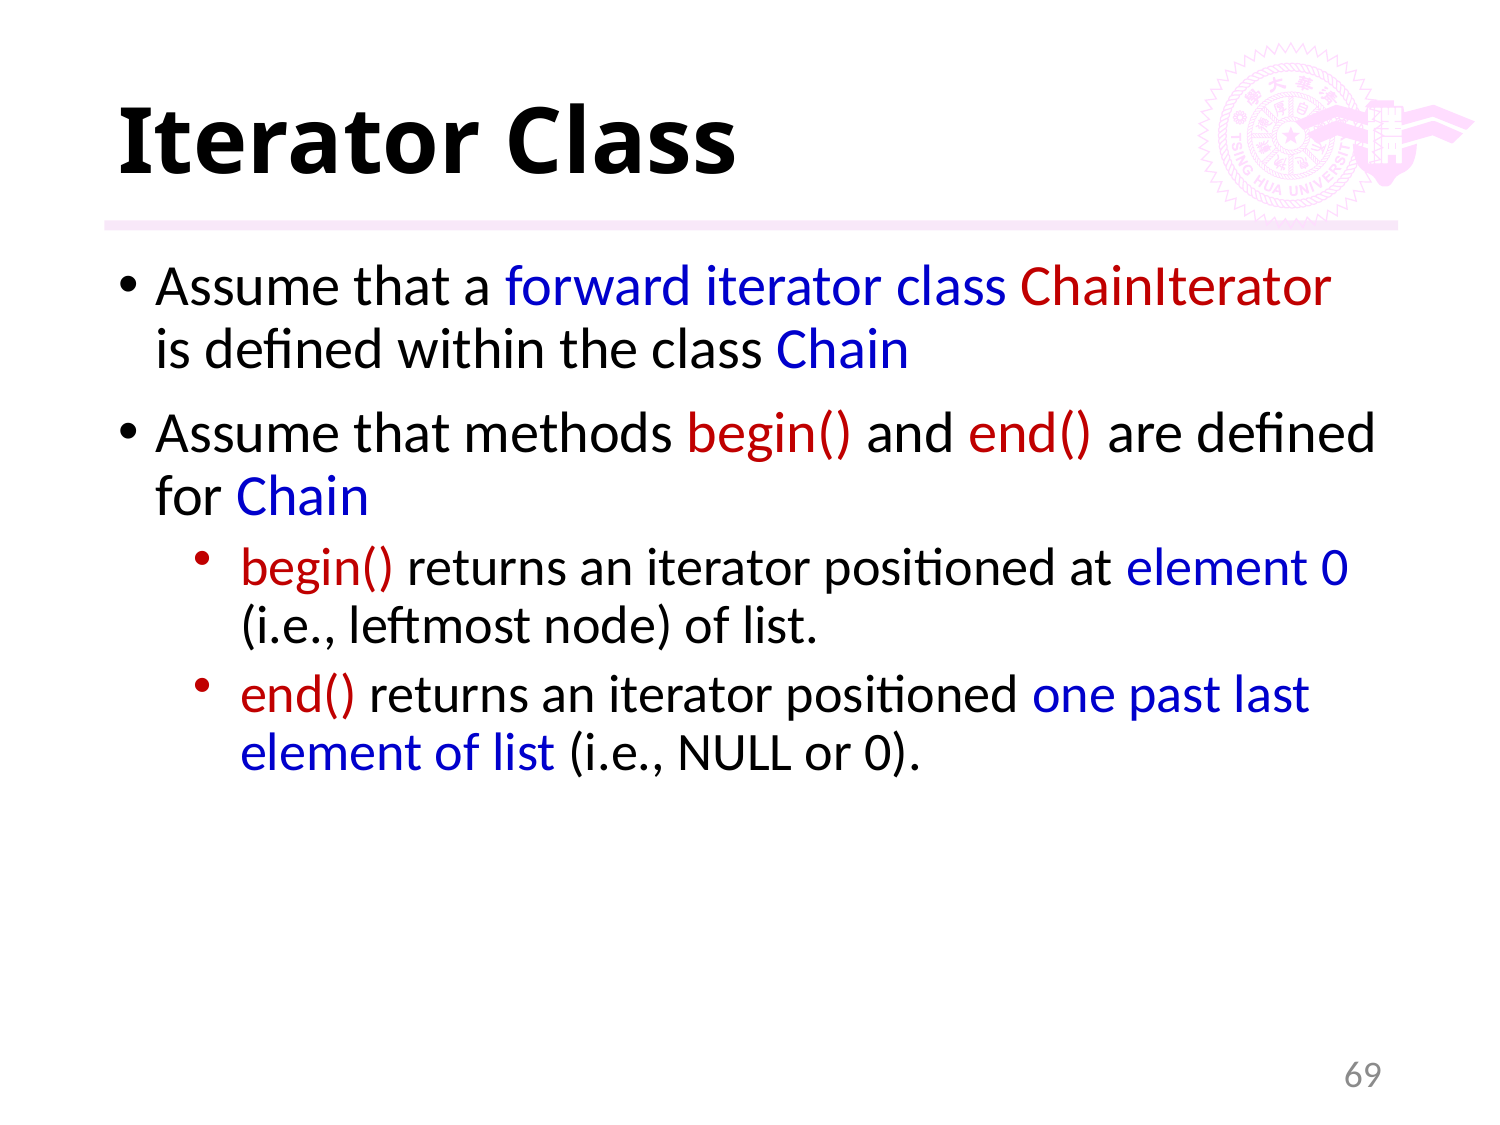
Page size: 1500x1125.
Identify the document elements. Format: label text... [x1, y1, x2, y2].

title Iterator Class [103, 59, 1397, 228]
list Assume that a forward iterator class ChainIterator is defined within the class Chain Assume that methods begin() and end() are defined for Chain begin() returns an iterator positioned at element 0 (i.e., leftmost node) of list. end() returns an iterator positioned one past last element of list (i.e., NULL or 0). [103, 247, 1397, 1085]
slide_number 69 [1059, 1042, 1397, 1103]
